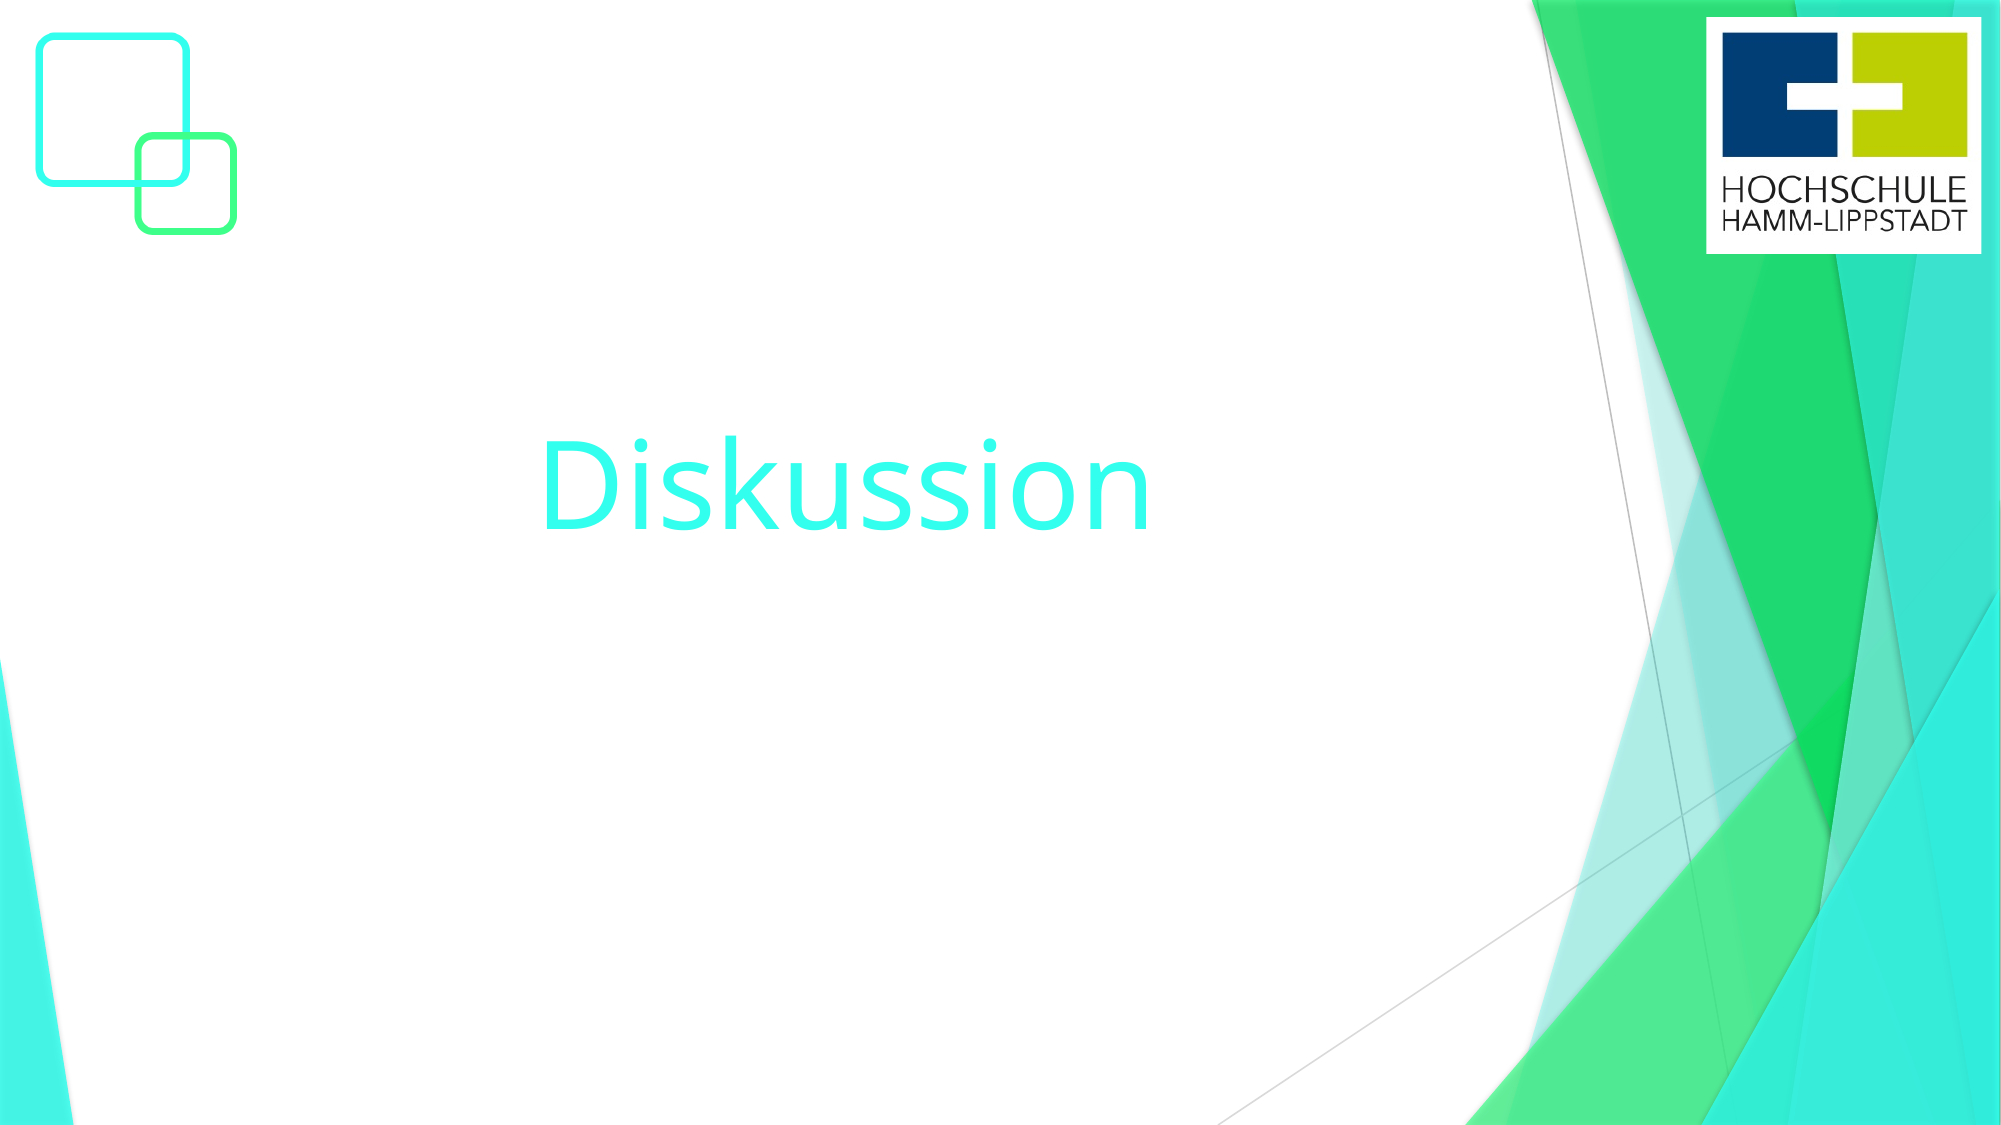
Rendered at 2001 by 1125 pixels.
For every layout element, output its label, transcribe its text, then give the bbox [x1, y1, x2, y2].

picture [1705, 16, 1983, 254]
title Diskussion [135, 345, 1546, 563]
picture [17, 16, 253, 254]
